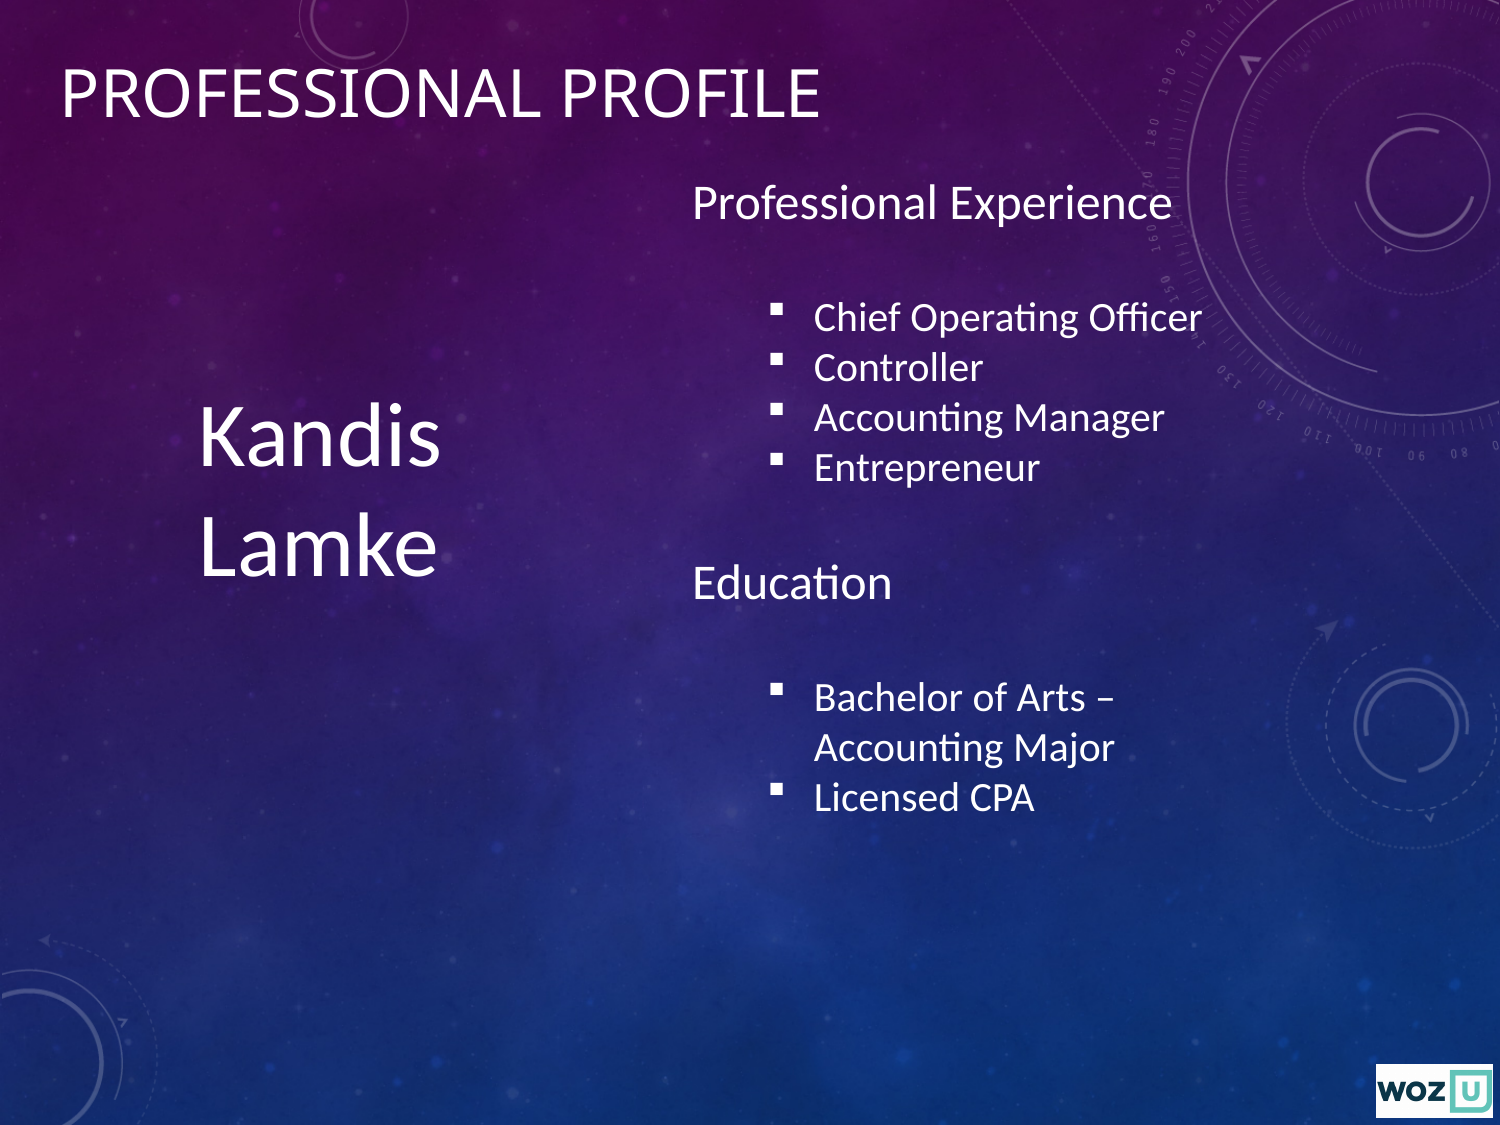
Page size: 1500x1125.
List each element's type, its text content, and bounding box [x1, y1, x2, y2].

text_box Kandis Lamke [183, 367, 583, 603]
picture [0, 0, 1500, 1125]
text_box Professional Experience Chief Operating Officer Controller Accounting Manager Entrepreneur Education Bachelor of Arts – Accounting Major Licensed CPA [677, 162, 1258, 877]
text_box Professional profile [45, 43, 1121, 142]
